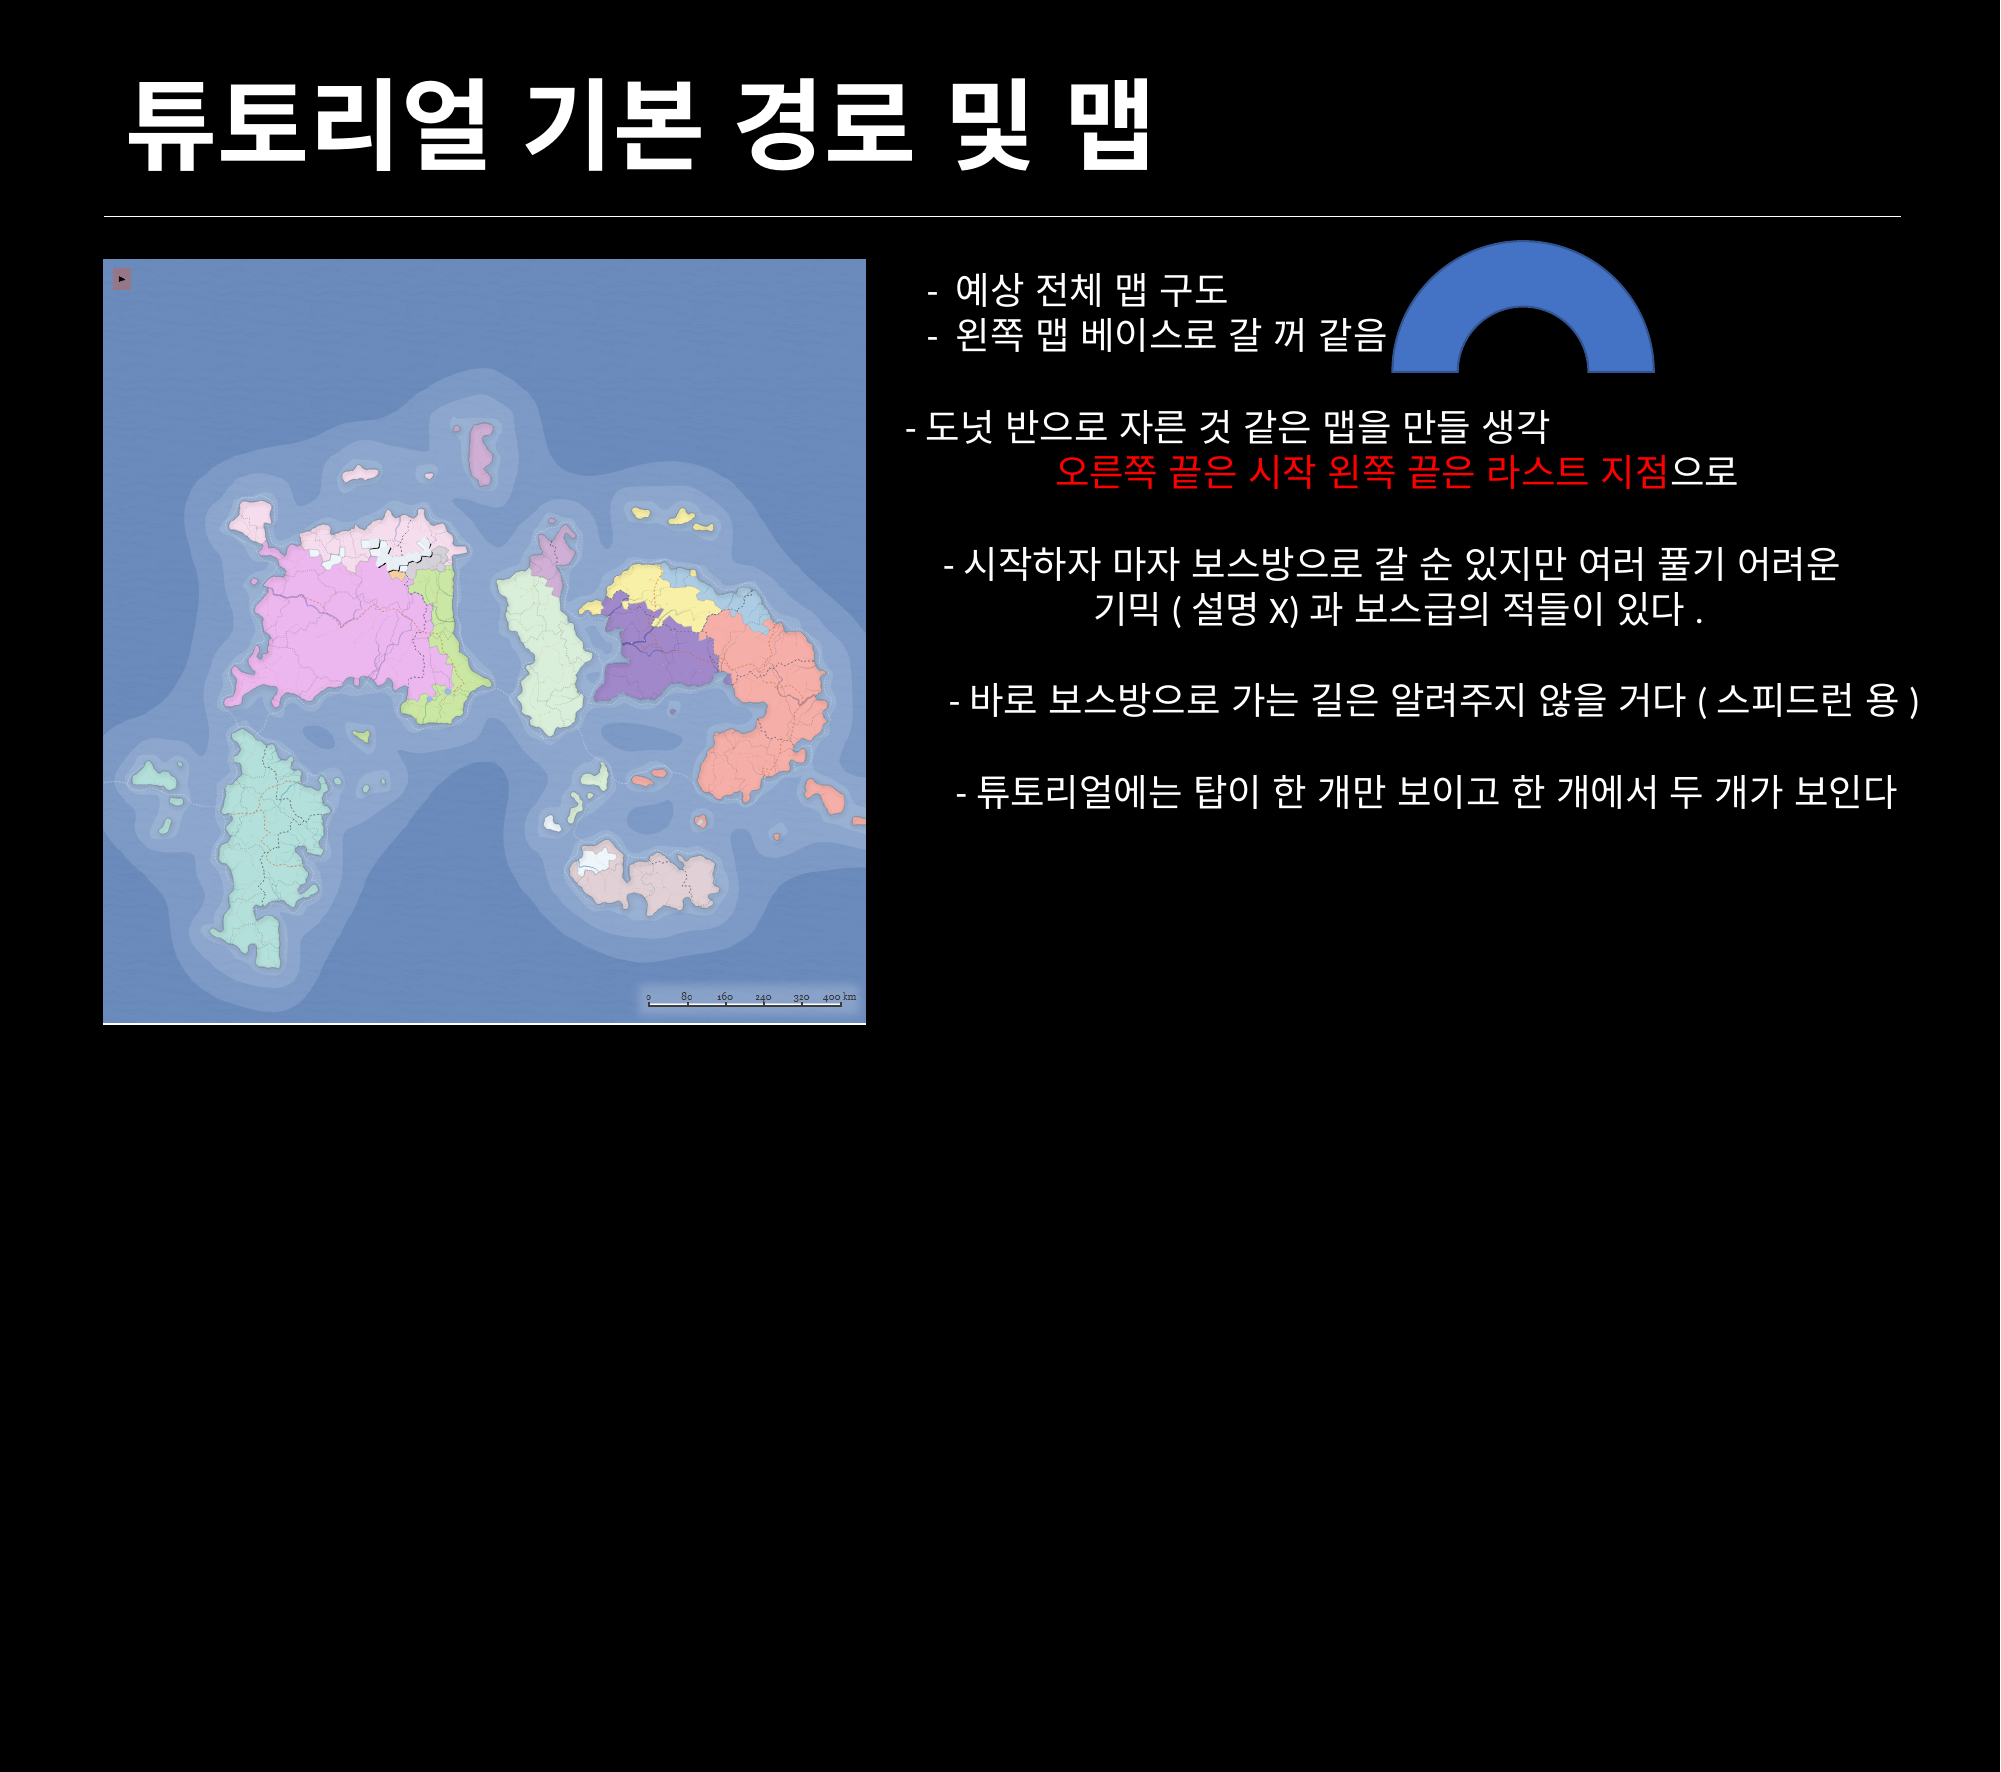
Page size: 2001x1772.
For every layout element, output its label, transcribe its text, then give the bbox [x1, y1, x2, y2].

text_box -튜토리얼에는 탑이 한 개만 보이고 한 개에서 두 개가 보인다 [940, 761, 1914, 821]
text_box 튜토리얼 기본 경로 및 맵 [110, 54, 1461, 190]
text_box - 예상 전체 맵 구도 - 왼쪽 맵 베이스로 갈 꺼 같음 [912, 259, 1403, 365]
text_box [1391, 240, 1655, 373]
text_box -시작하자 마자 보스방으로 갈 순 있지만 여러 풀기 어려운 기믹(설명X)과 보스급의 적들이 있다. [928, 533, 1867, 638]
picture [103, 259, 866, 1025]
text_box -바로 보스방으로 가는 길은 알려주지 않을 거다(스피드런 용) [933, 669, 1936, 730]
text_box -도넛 반으로 자른 것 같은 맵을 만들 생각 오른쪽 끝은 시작 왼쪽 끝은 라스트 지점으로 [890, 396, 1754, 502]
